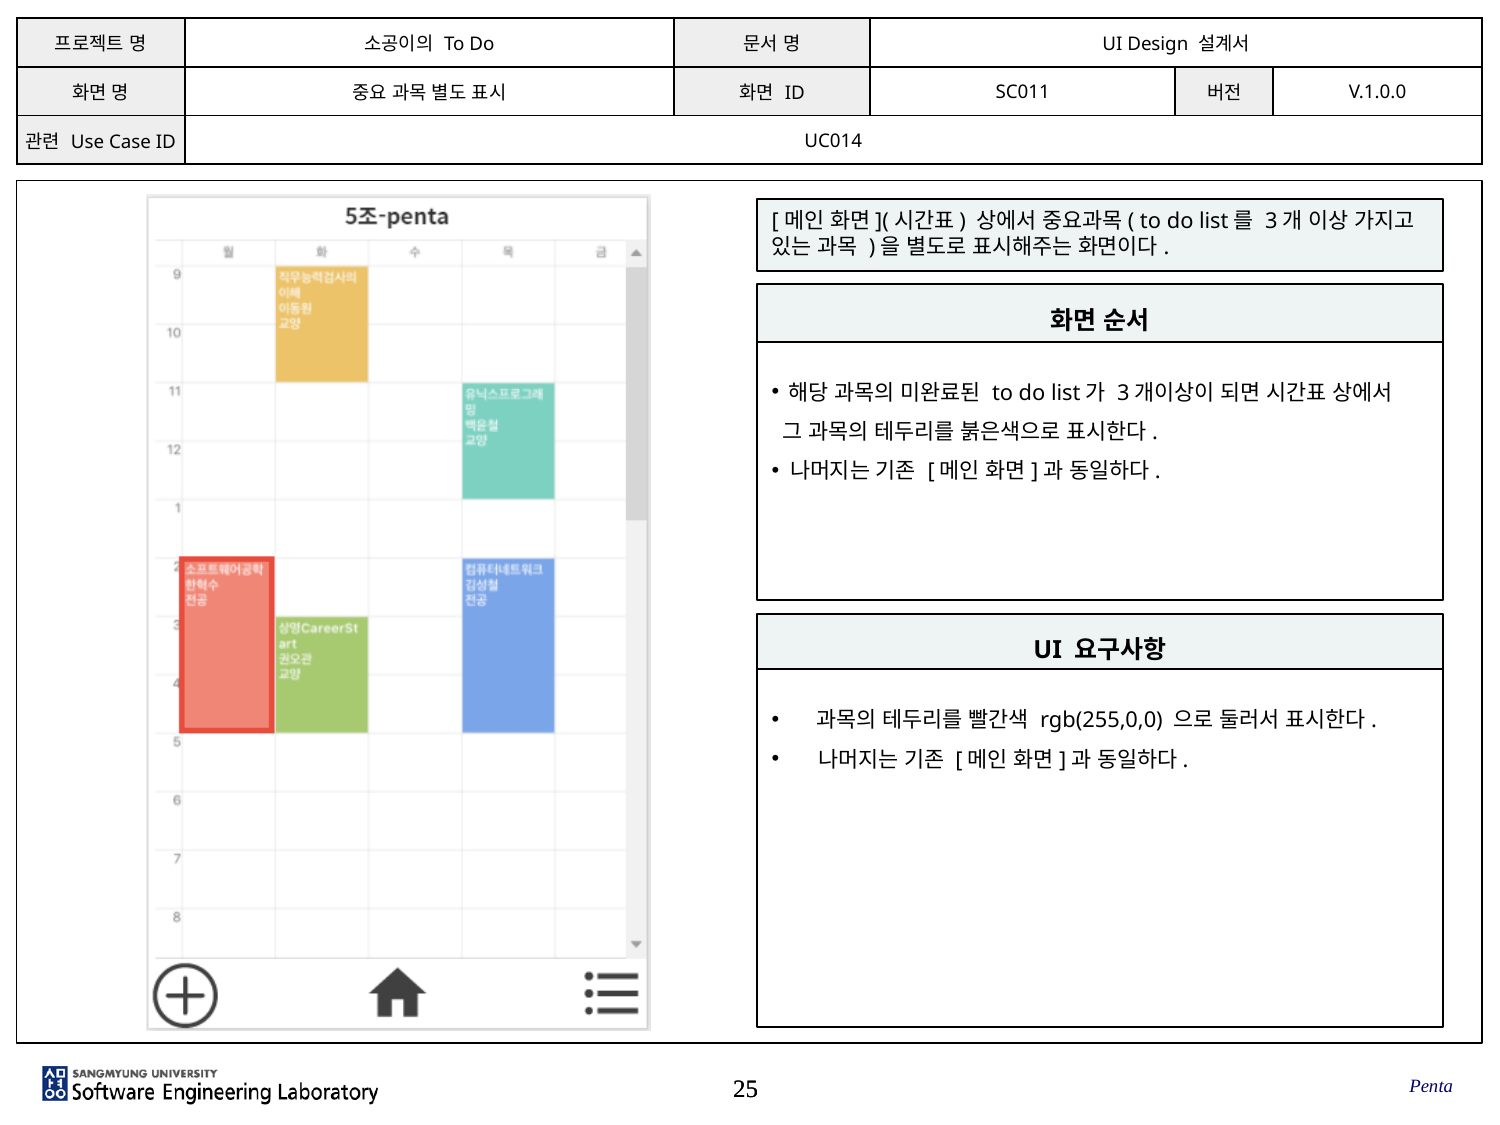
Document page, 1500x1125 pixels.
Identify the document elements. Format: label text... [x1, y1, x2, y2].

text_box [메인 화면](시간표) 상에서 중요과목( to do list를 3개 이상 가지고 있는 과목 )을 별도로 표시해주는 화면이다. [756, 198, 1444, 271]
table_cell 관련 Use Case ID [18, 116, 184, 163]
table_cell UC014 [186, 116, 1481, 163]
table_header 프로젝트 명 [18, 19, 184, 66]
table_header 소공이의 To Do [186, 19, 673, 66]
table_header 문서 명 [675, 19, 869, 66]
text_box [756, 283, 1444, 601]
table_cell 화면 명 [18, 68, 184, 115]
picture [42, 1066, 382, 1106]
table_header UI Design 설계서 [871, 19, 1481, 66]
picture [146, 194, 651, 1031]
table_cell V.1.0.0 [1274, 68, 1481, 115]
table_cell SC011 [871, 68, 1174, 115]
table_cell 화면 ID [675, 68, 869, 115]
table_cell 버전 [1176, 68, 1272, 115]
footer Penta [994, 1060, 1454, 1110]
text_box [756, 613, 1444, 1028]
table_cell 중요 과목 별도 표시 [186, 68, 673, 115]
